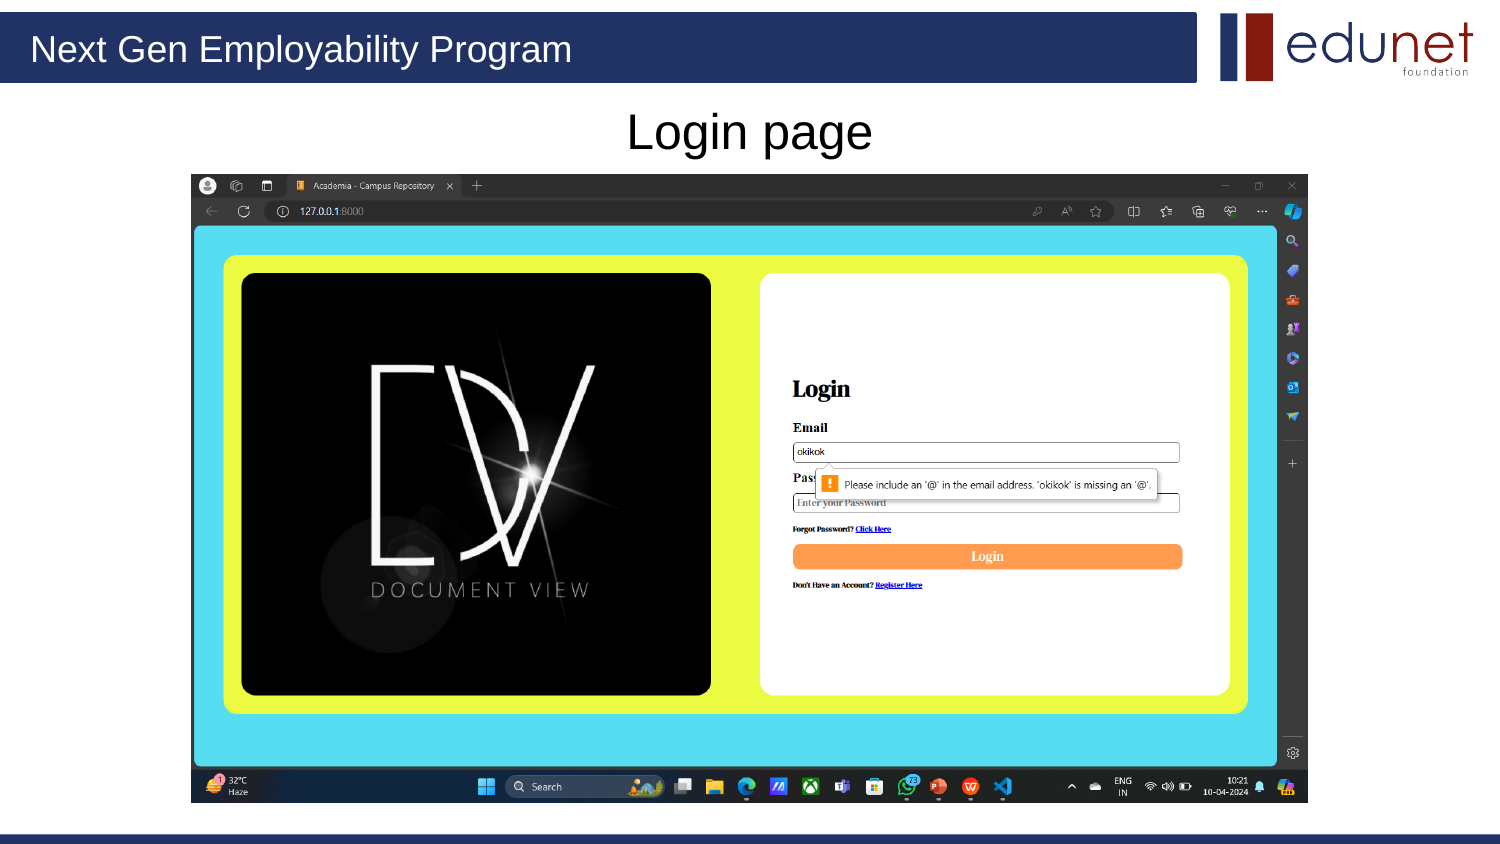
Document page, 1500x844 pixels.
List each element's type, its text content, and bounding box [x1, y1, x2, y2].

title Login page [25, 100, 1475, 175]
picture [1279, 14, 1482, 83]
picture [191, 174, 1309, 803]
